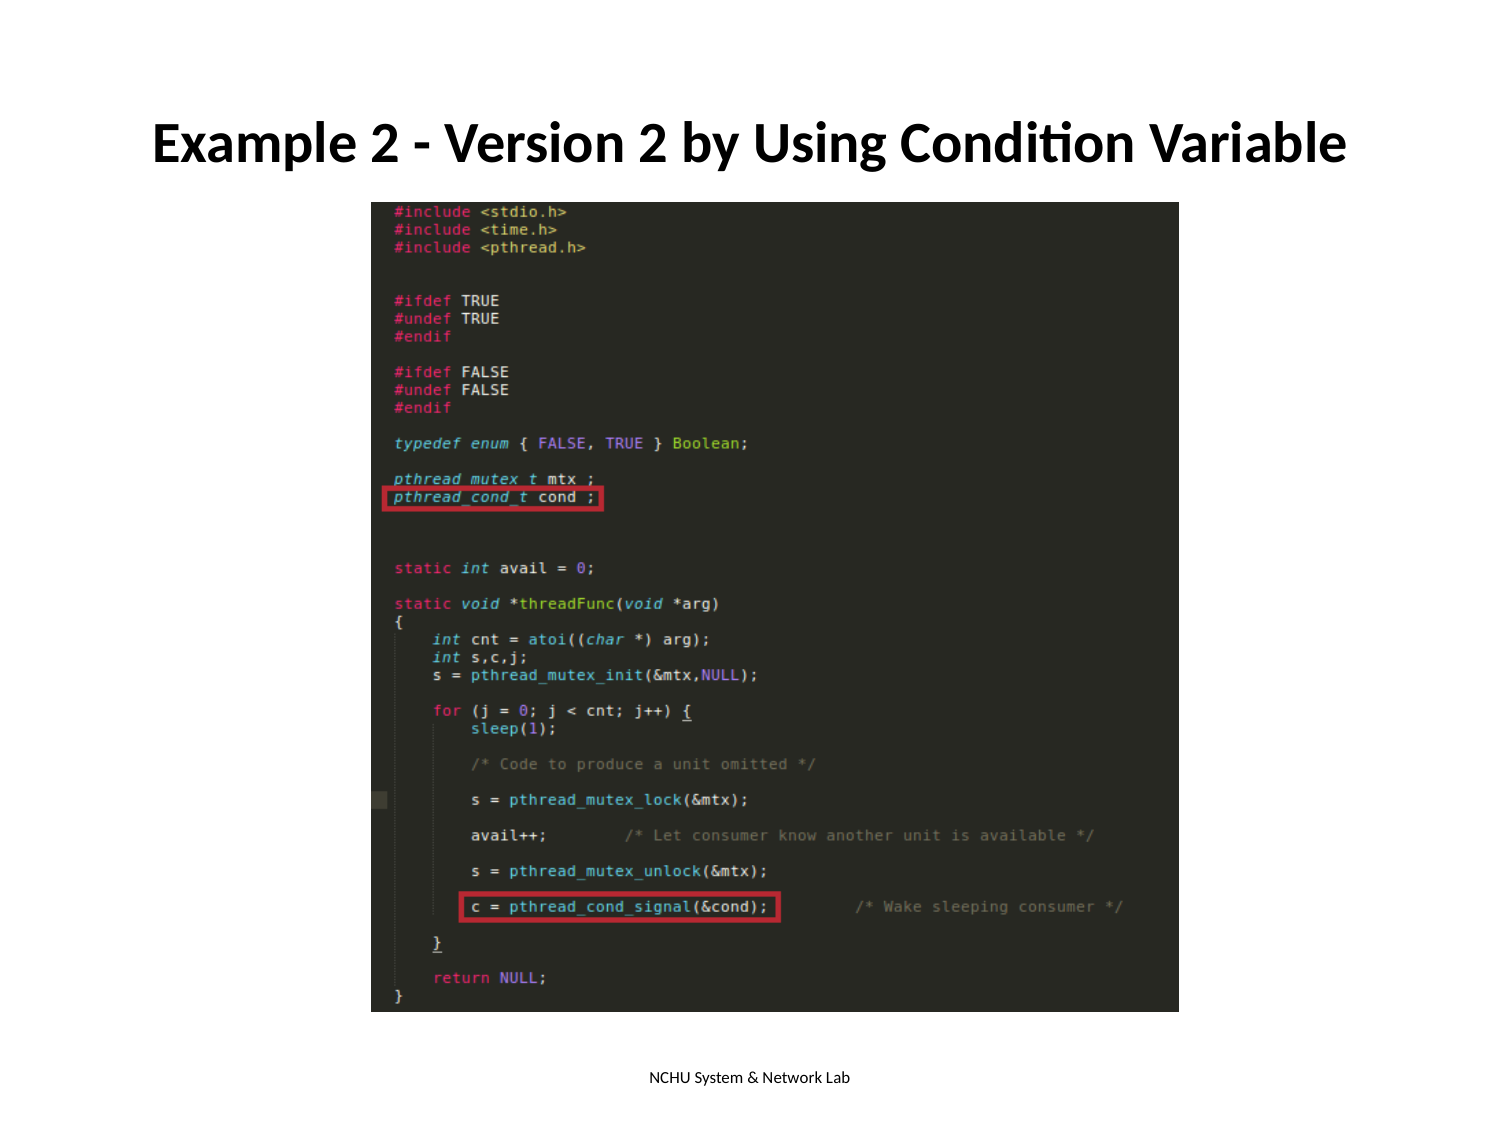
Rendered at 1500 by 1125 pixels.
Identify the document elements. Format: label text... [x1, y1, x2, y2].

footer NCHU System & Network Lab [430, 1058, 1070, 1095]
title Example 2 - Version 2 by Using Condition Variable [74, 44, 1426, 233]
picture [371, 202, 1179, 1012]
